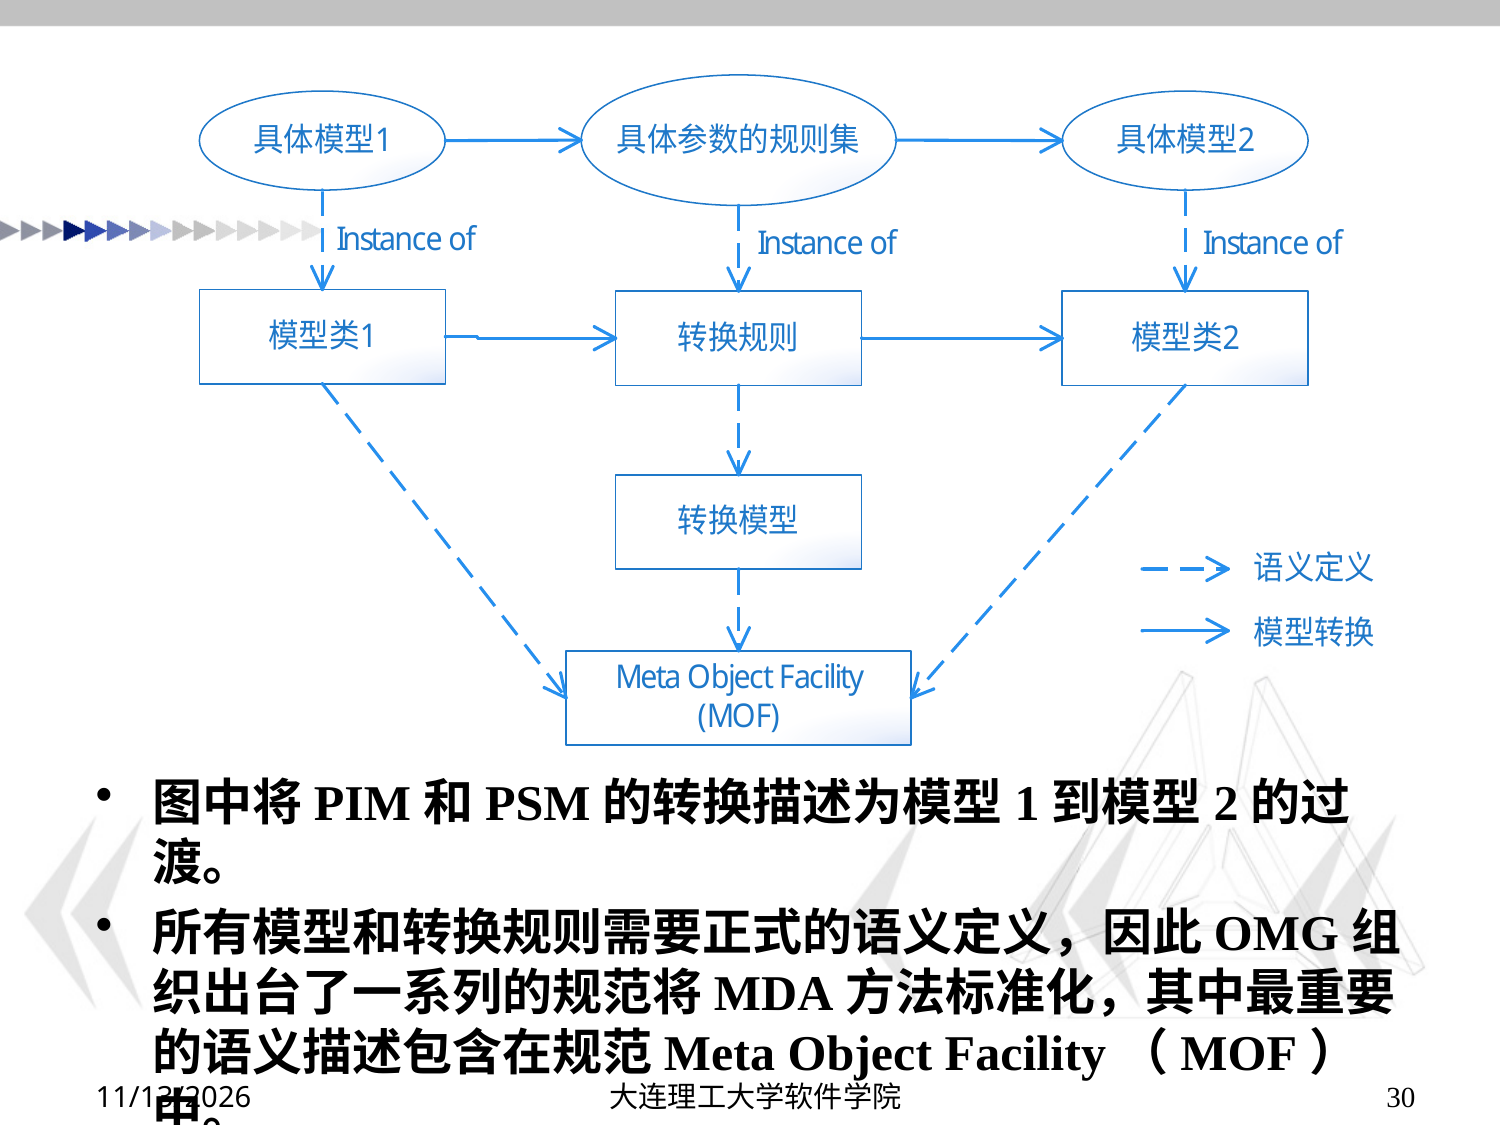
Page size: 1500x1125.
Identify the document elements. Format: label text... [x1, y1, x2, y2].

picture [0, 0, 1500, 1125]
footer 大连理工大学软件学院 [517, 1070, 994, 1114]
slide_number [80, 1070, 431, 1114]
list 图中将PIM和PSM的转换描述为模型1到模型2的过渡。 所有模型和转换规则需要正式的语义定义，因此OMG组织出台了一系列的规范将MDA方法标准化，其中最重要的语义描述包含在规范Meta Object Facility（MOF）中。 [80, 762, 1431, 1071]
slide_number 30 [1080, 1070, 1431, 1114]
